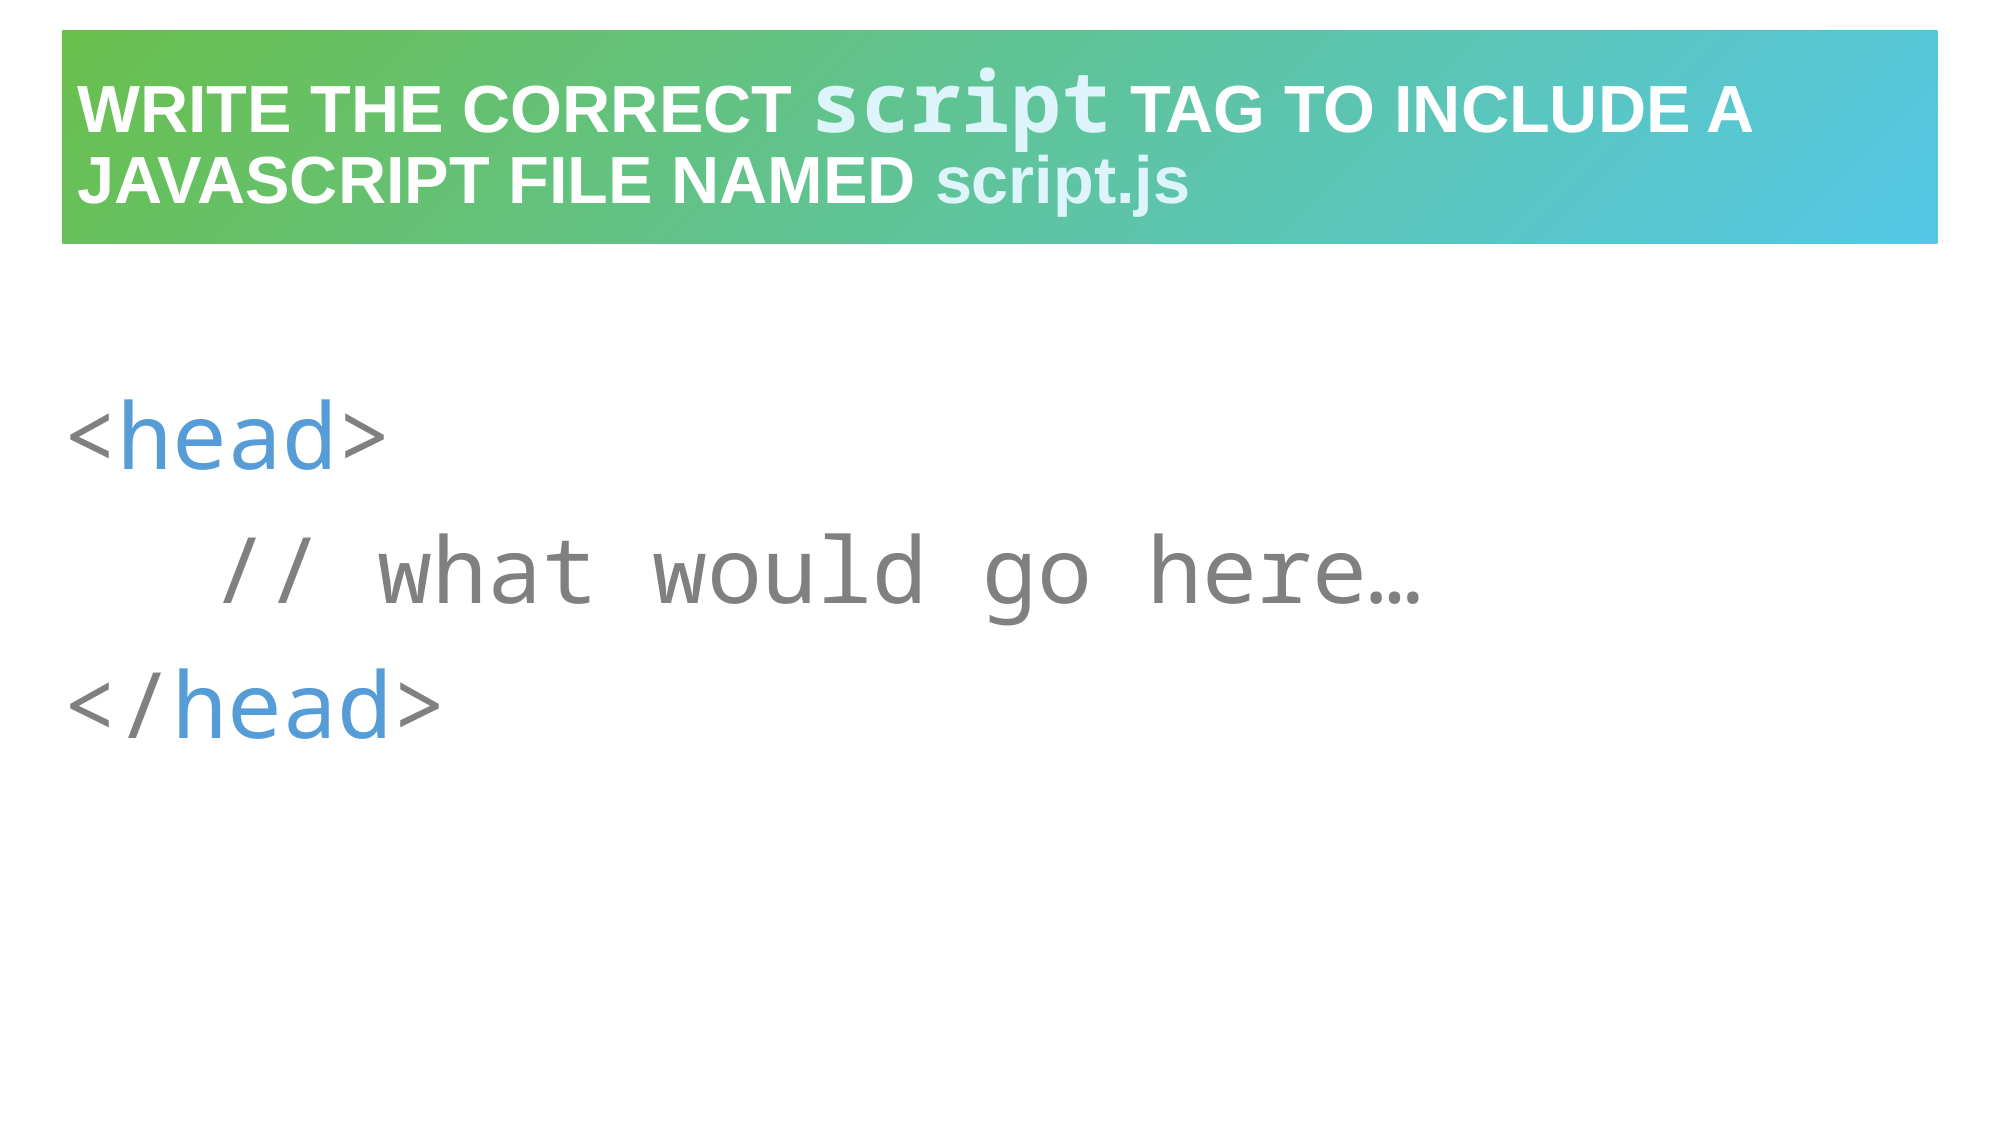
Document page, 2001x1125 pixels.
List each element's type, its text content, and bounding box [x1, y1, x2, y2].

list <head> // what would go here… </head> [62, 187, 1938, 1050]
title Write the correct script tag to include a javascript file named script.js [62, 29, 1938, 187]
